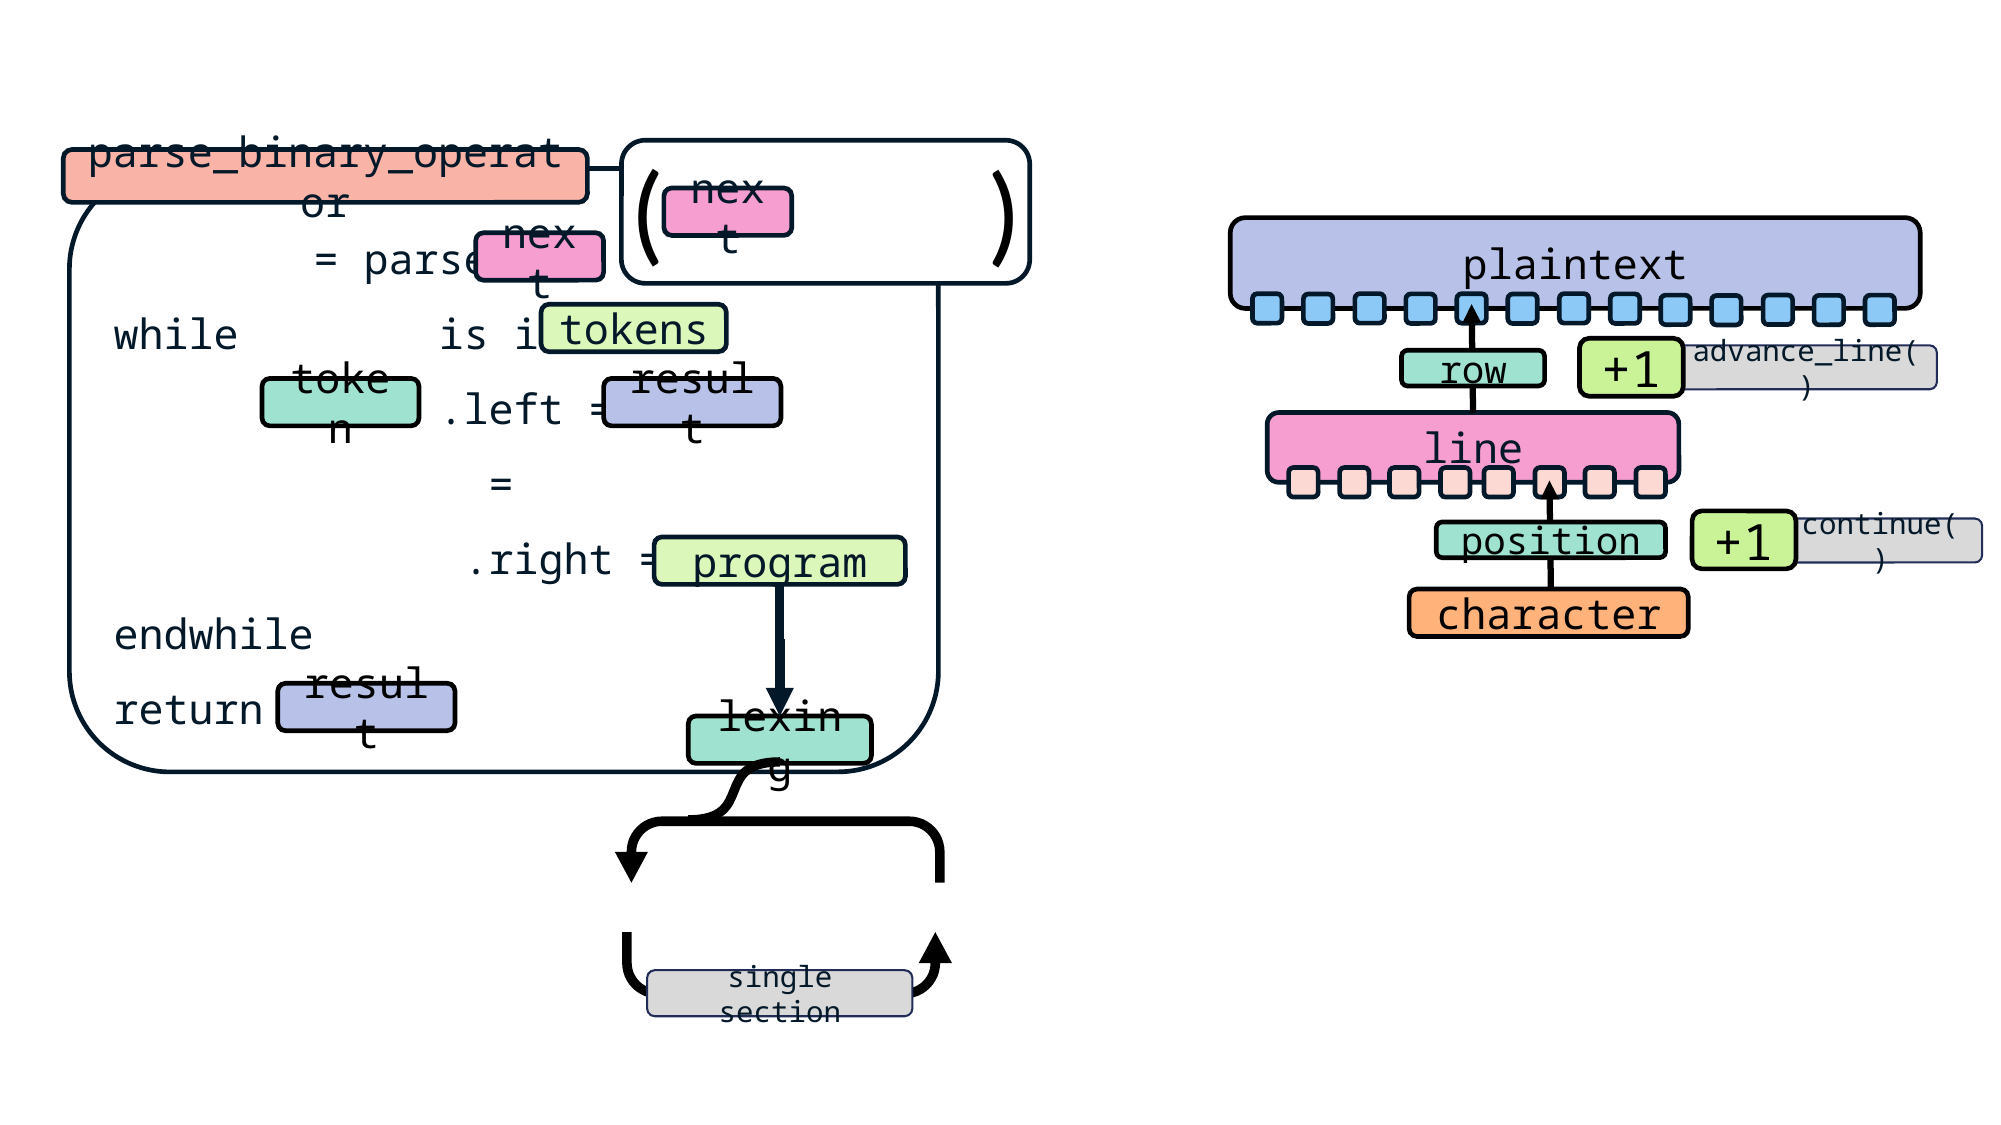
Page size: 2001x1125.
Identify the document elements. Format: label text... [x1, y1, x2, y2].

text_box [1634, 466, 1667, 499]
text_box [1287, 466, 1320, 499]
text_box [634, 139, 1014, 285]
text_box [613, 815, 705, 885]
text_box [705, 745, 763, 837]
text_box next [474, 231, 605, 282]
text_box [1506, 292, 1539, 325]
text_box plaintext [1229, 216, 1922, 310]
text_box row [1400, 349, 1471, 388]
text_box [1609, 292, 1641, 325]
text_box advance_line() [1684, 344, 1938, 391]
text_box [1659, 294, 1692, 326]
text_box result [276, 682, 457, 732]
text_box token [260, 377, 421, 427]
text_box = parse while is in .left = = .right = parse endwhile return [68, 167, 940, 773]
text_box [1558, 292, 1590, 325]
text_box +1 [1578, 337, 1685, 398]
text_box [1251, 292, 1284, 325]
text_box [1439, 466, 1472, 499]
text_box row [1474, 349, 1546, 387]
text_box character [1408, 587, 1690, 638]
text_box [1404, 292, 1437, 325]
text_box continue() [1796, 517, 1984, 564]
text_box [1388, 466, 1421, 499]
text_box [1813, 294, 1845, 326]
text_box single section [646, 969, 914, 1018]
text_box program [653, 535, 907, 586]
text_box position [1435, 520, 1549, 559]
text_box [1353, 292, 1386, 325]
text_box [1482, 466, 1515, 499]
text_box [1533, 466, 1566, 499]
text_box ) [972, 132, 1037, 283]
text_box ( [615, 131, 680, 282]
text_box [763, 815, 946, 884]
text_box lexing [687, 714, 873, 765]
text_box [1583, 466, 1616, 499]
text_box [1455, 292, 1488, 325]
text_box tokens [540, 303, 728, 353]
text_box result [602, 377, 783, 427]
text_box parse_binary_operator [62, 148, 589, 204]
text_box [914, 929, 954, 999]
text_box line [1266, 411, 1680, 484]
text_box [1710, 294, 1743, 327]
text_box [1302, 292, 1334, 325]
text_box next [680, 186, 793, 237]
text_box [1338, 466, 1371, 499]
text_box [1864, 294, 1896, 326]
text_box [621, 931, 646, 998]
text_box position [1551, 520, 1667, 559]
text_box +1 [1691, 509, 1797, 570]
text_box [1762, 294, 1794, 326]
